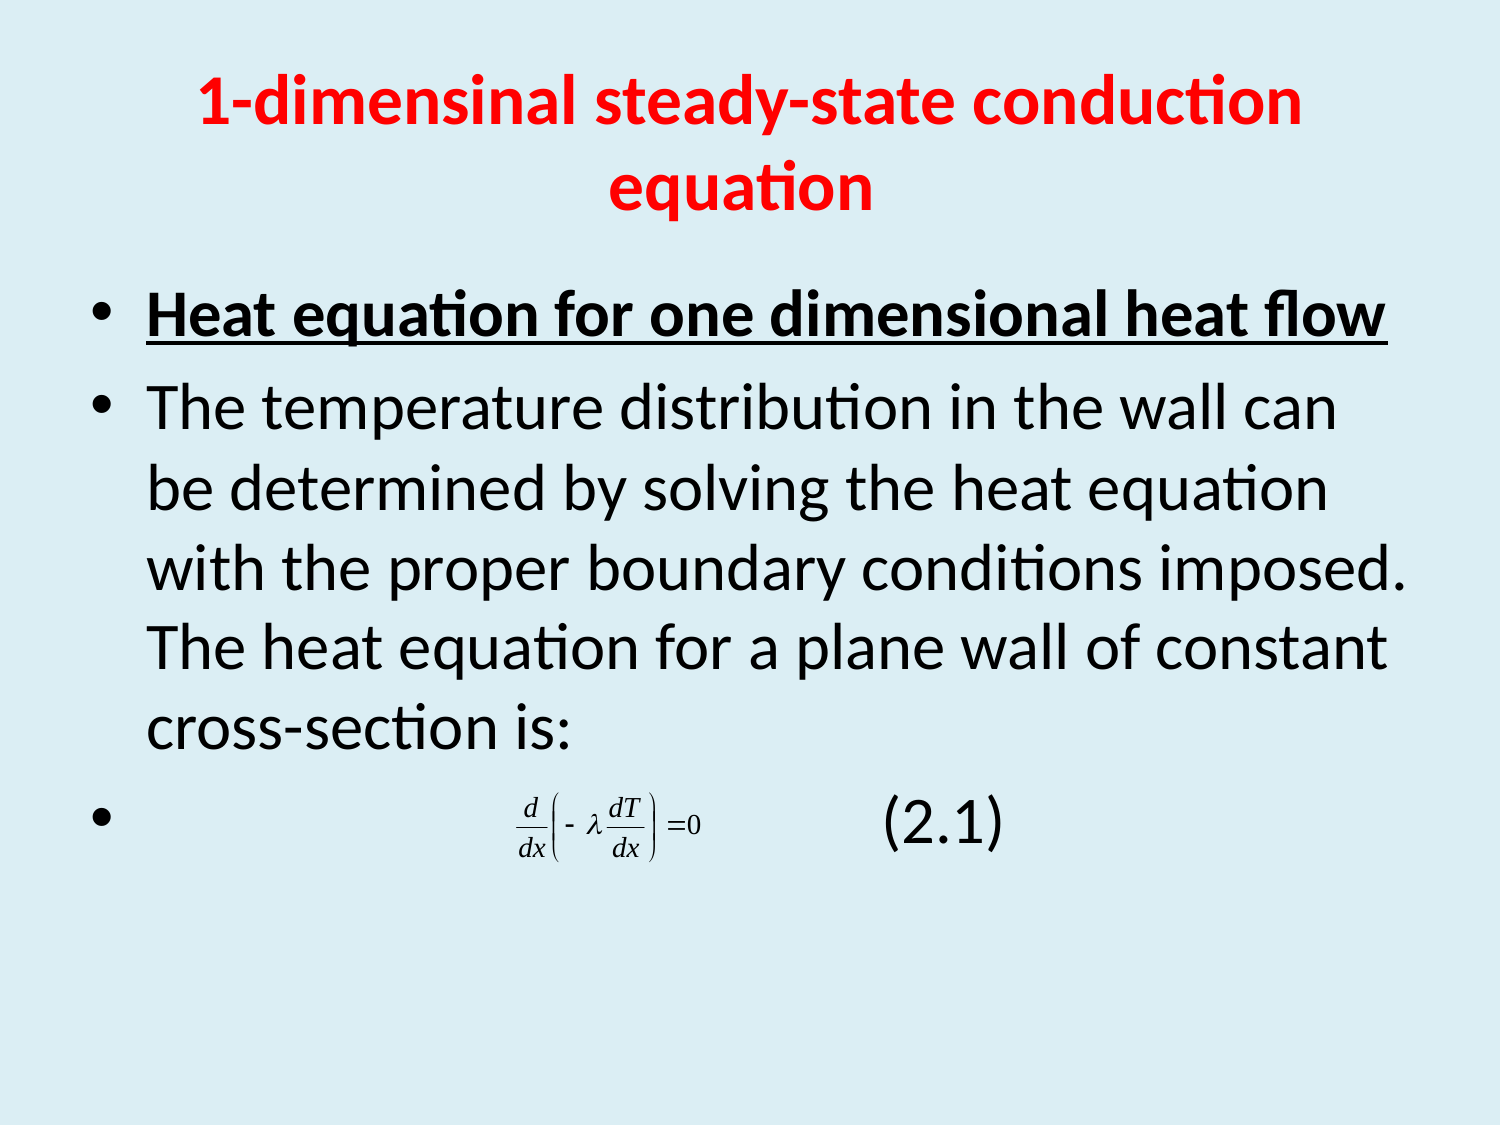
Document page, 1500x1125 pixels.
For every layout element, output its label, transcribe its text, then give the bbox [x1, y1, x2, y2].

title 1-dimensinal steady-state conduction equation [75, 45, 1425, 233]
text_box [512, 787, 706, 869]
list Heat equation for one dimensional heat flow The temperature distribution in the wall can be determined by solving the heat equation with the proper boundary conditions imposed. The heat equation for a plane wall of constant cross-section is: (2.1) [75, 262, 1425, 1005]
